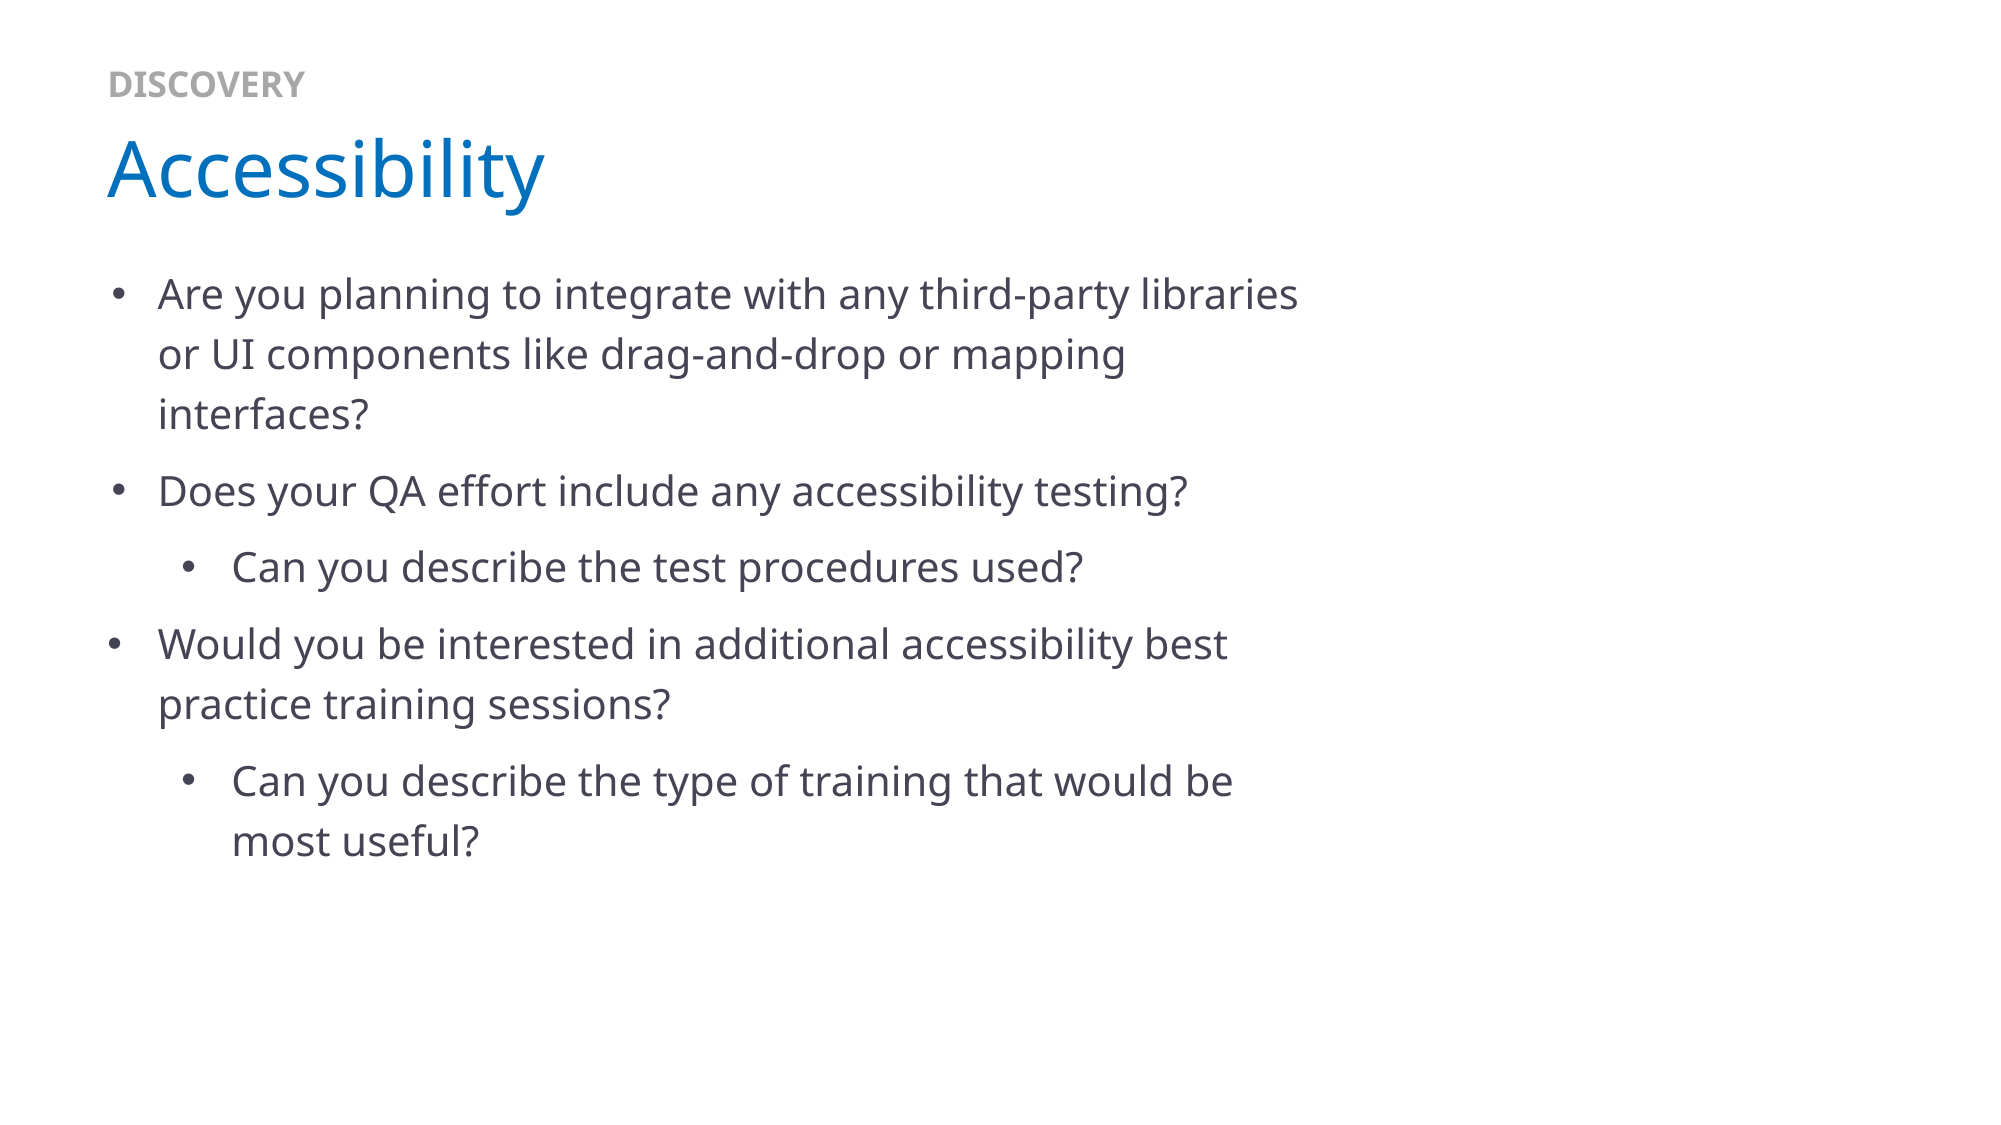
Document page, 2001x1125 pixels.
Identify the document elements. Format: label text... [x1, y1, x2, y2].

list DISCOVERY [99, 54, 1750, 113]
title Accessibility [99, 113, 1750, 251]
list Are you planning to integrate with any third-party libraries or UI components like drag-and-drop or mapping interfaces? Does your QA effort include any accessibility testing? Can you describe the test procedures used? Would you be interested in additional accessibility best practice training sessions? Can you describe the type of training that would be most useful? [99, 251, 1323, 1014]
